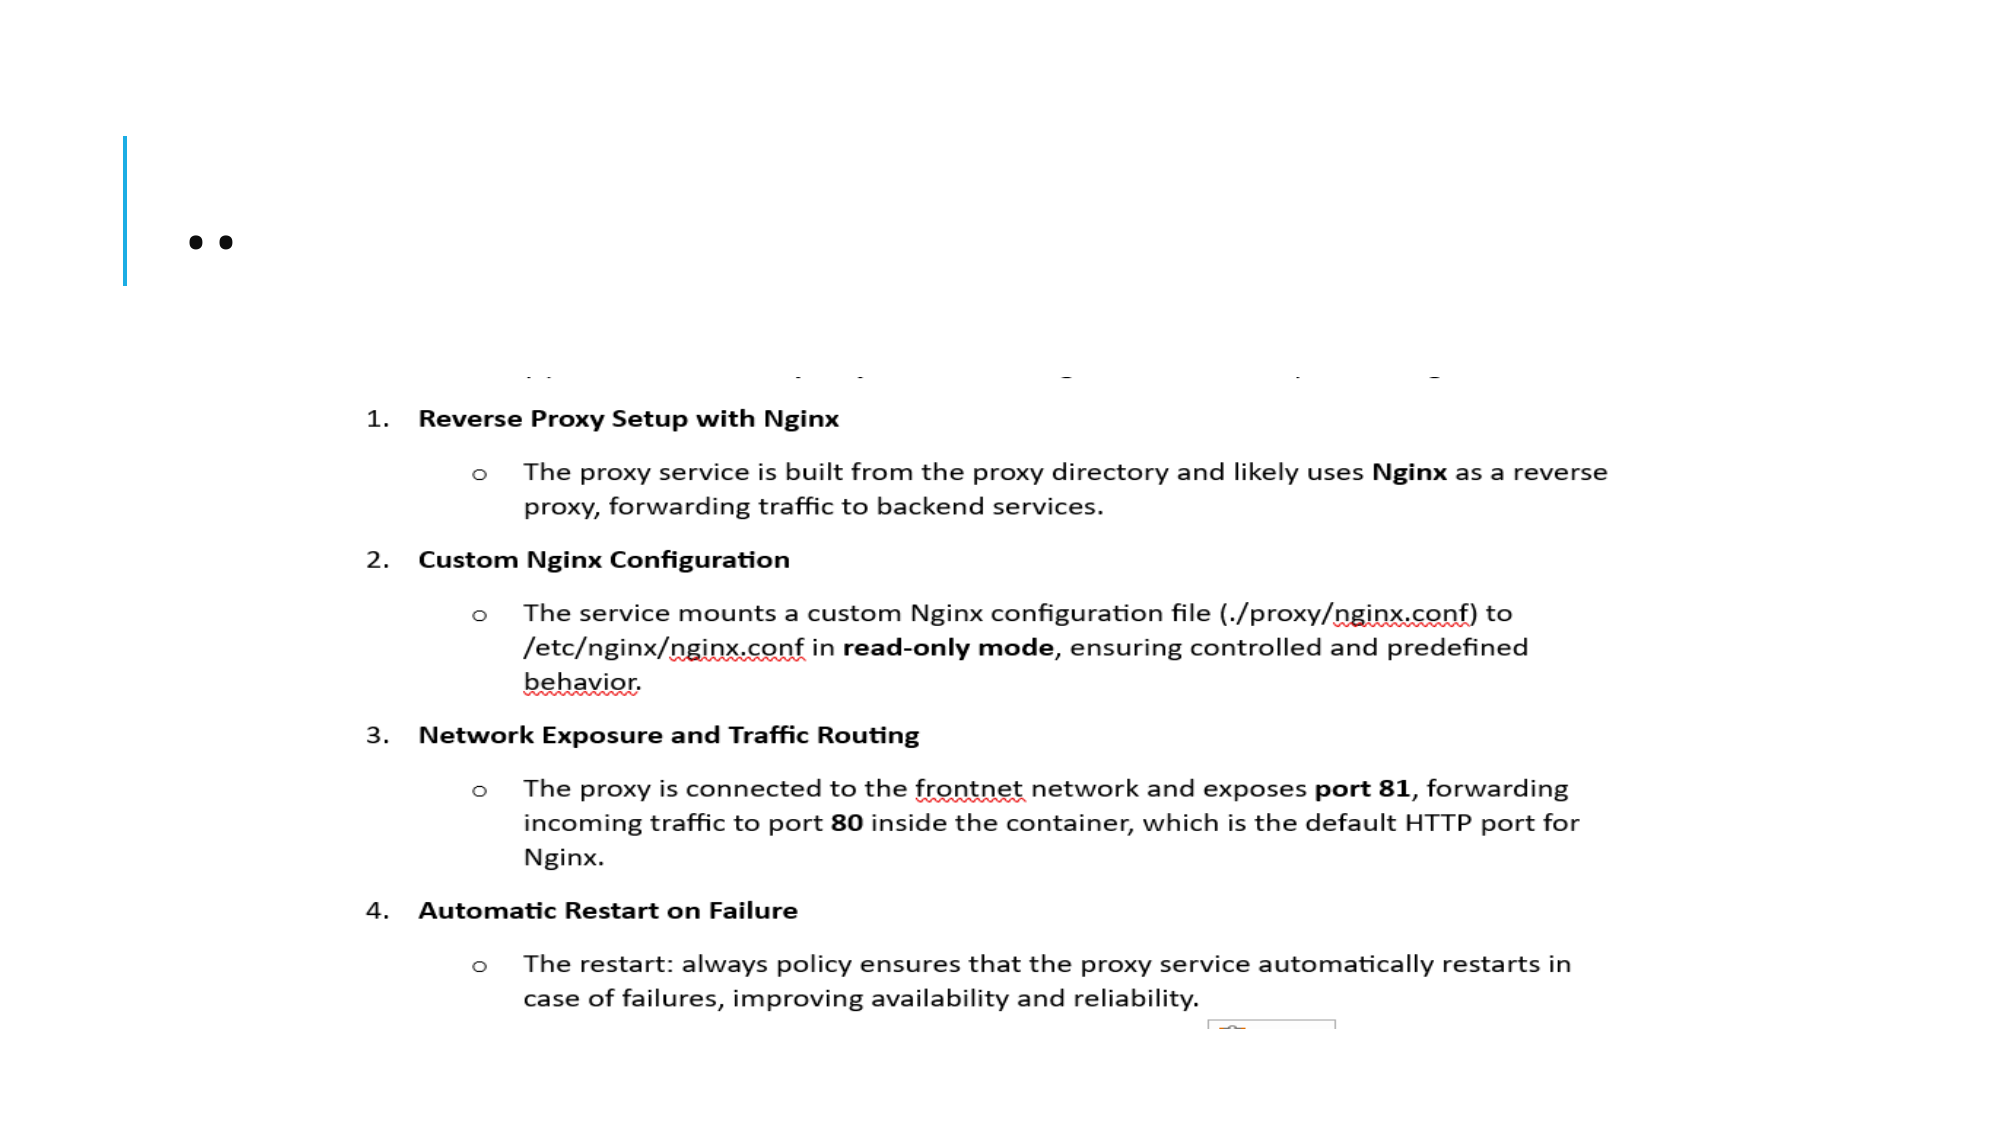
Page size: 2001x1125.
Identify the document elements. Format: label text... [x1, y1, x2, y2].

picture [274, 377, 1736, 1030]
title .. [168, 96, 1763, 342]
